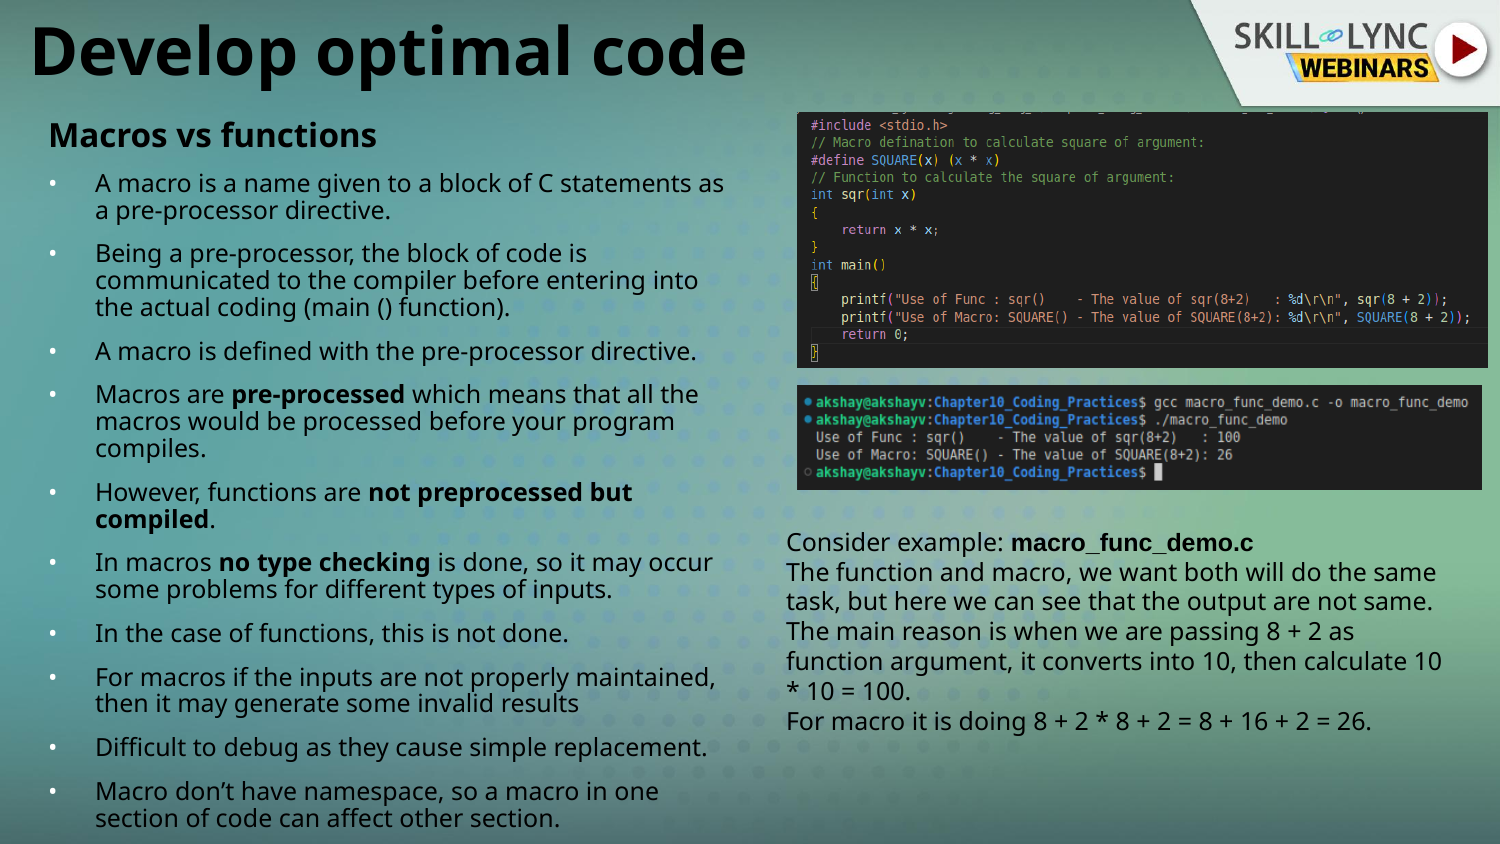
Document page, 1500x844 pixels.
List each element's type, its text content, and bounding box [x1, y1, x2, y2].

picture [0, 0, 1500, 844]
title Develop optimal code [18, 23, 1313, 84]
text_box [770, 111, 1488, 777]
list Macros vs functions A macro is a name given to a block of C statements as a pre-processor directive. Being a pre-processor, the block of code is communicated to the compiler before entering into the actual coding (main () function). A macro is defined with the pre-processor directive. Macros are pre-processed which means that all the macros would be processed before your program compiles. However, functions are not preprocessed but compiled. In macros no type checking is done, so it may occur some problems for different types of inputs. In the case of functions, this is not done. For macros if the inputs are not properly maintained, then it may generate some invalid results Difficult to debug as they cause simple replacement. Macro don’t have namespace, so a macro in one section of code can affect other section. [13, 112, 756, 801]
